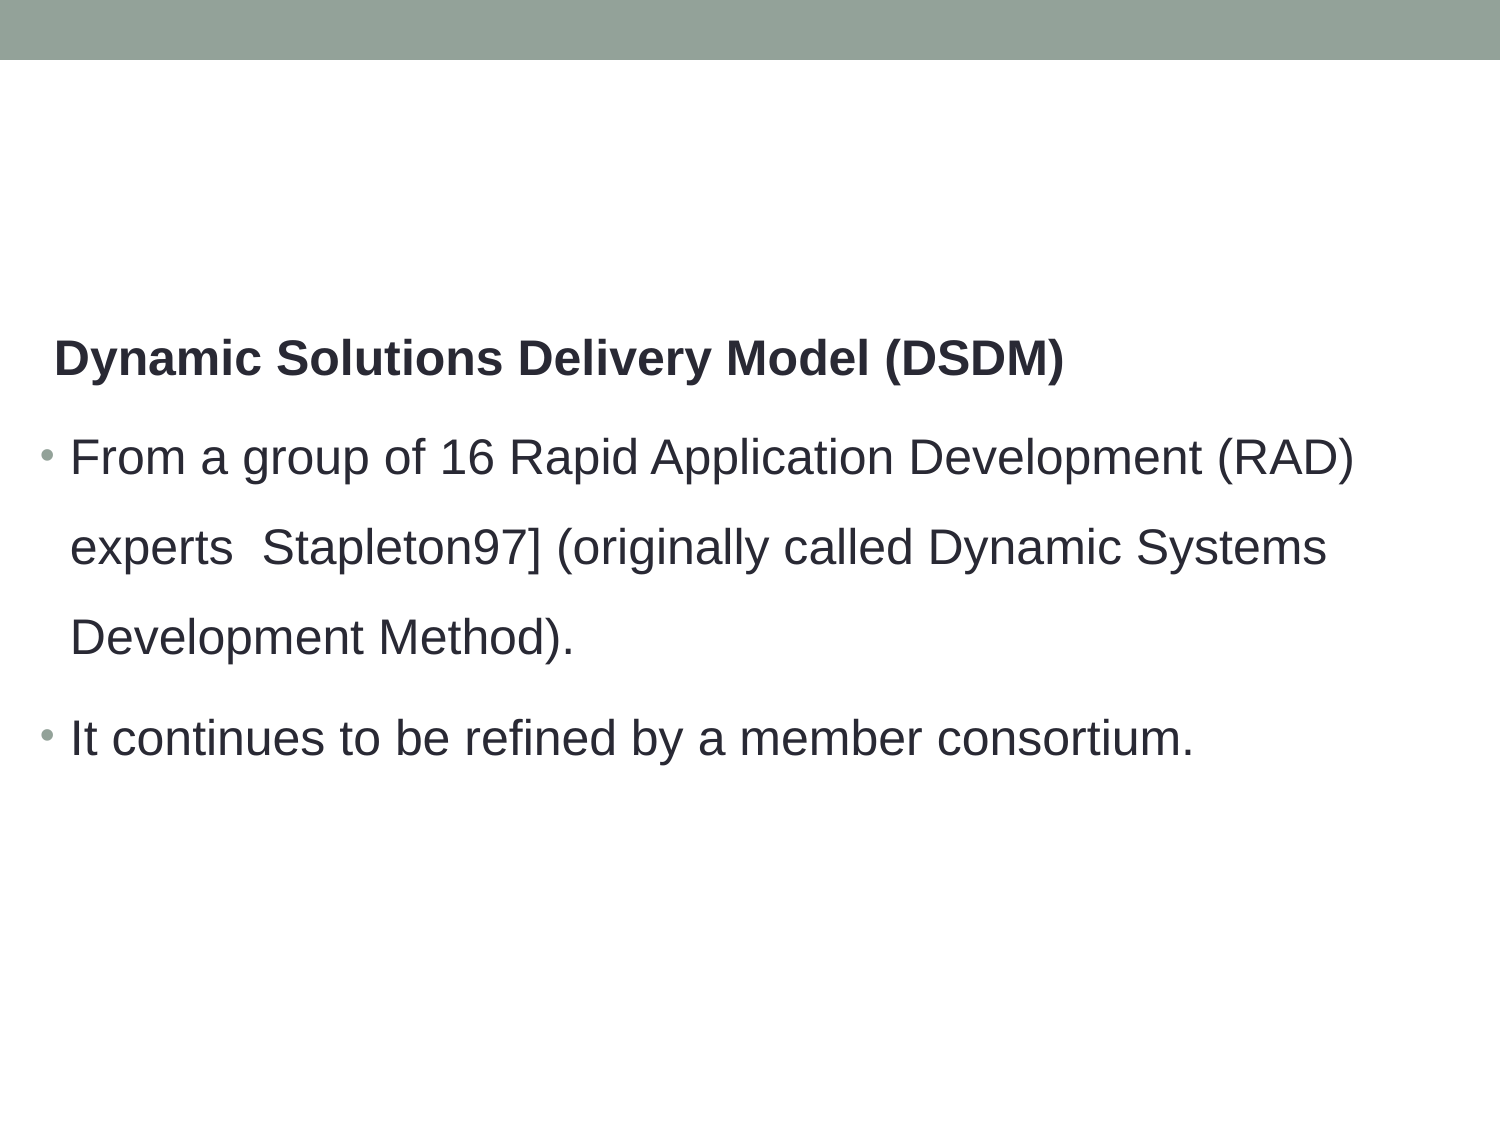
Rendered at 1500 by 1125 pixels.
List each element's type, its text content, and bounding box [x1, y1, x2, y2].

list Dynamic Solutions Delivery Model (DSDM) From a group of 16 Rapid Application Development (RAD) experts Stapleton97] (originally called Dynamic Systems Development Method). It continues to be refined by a member consortium. [24, 287, 1463, 1063]
